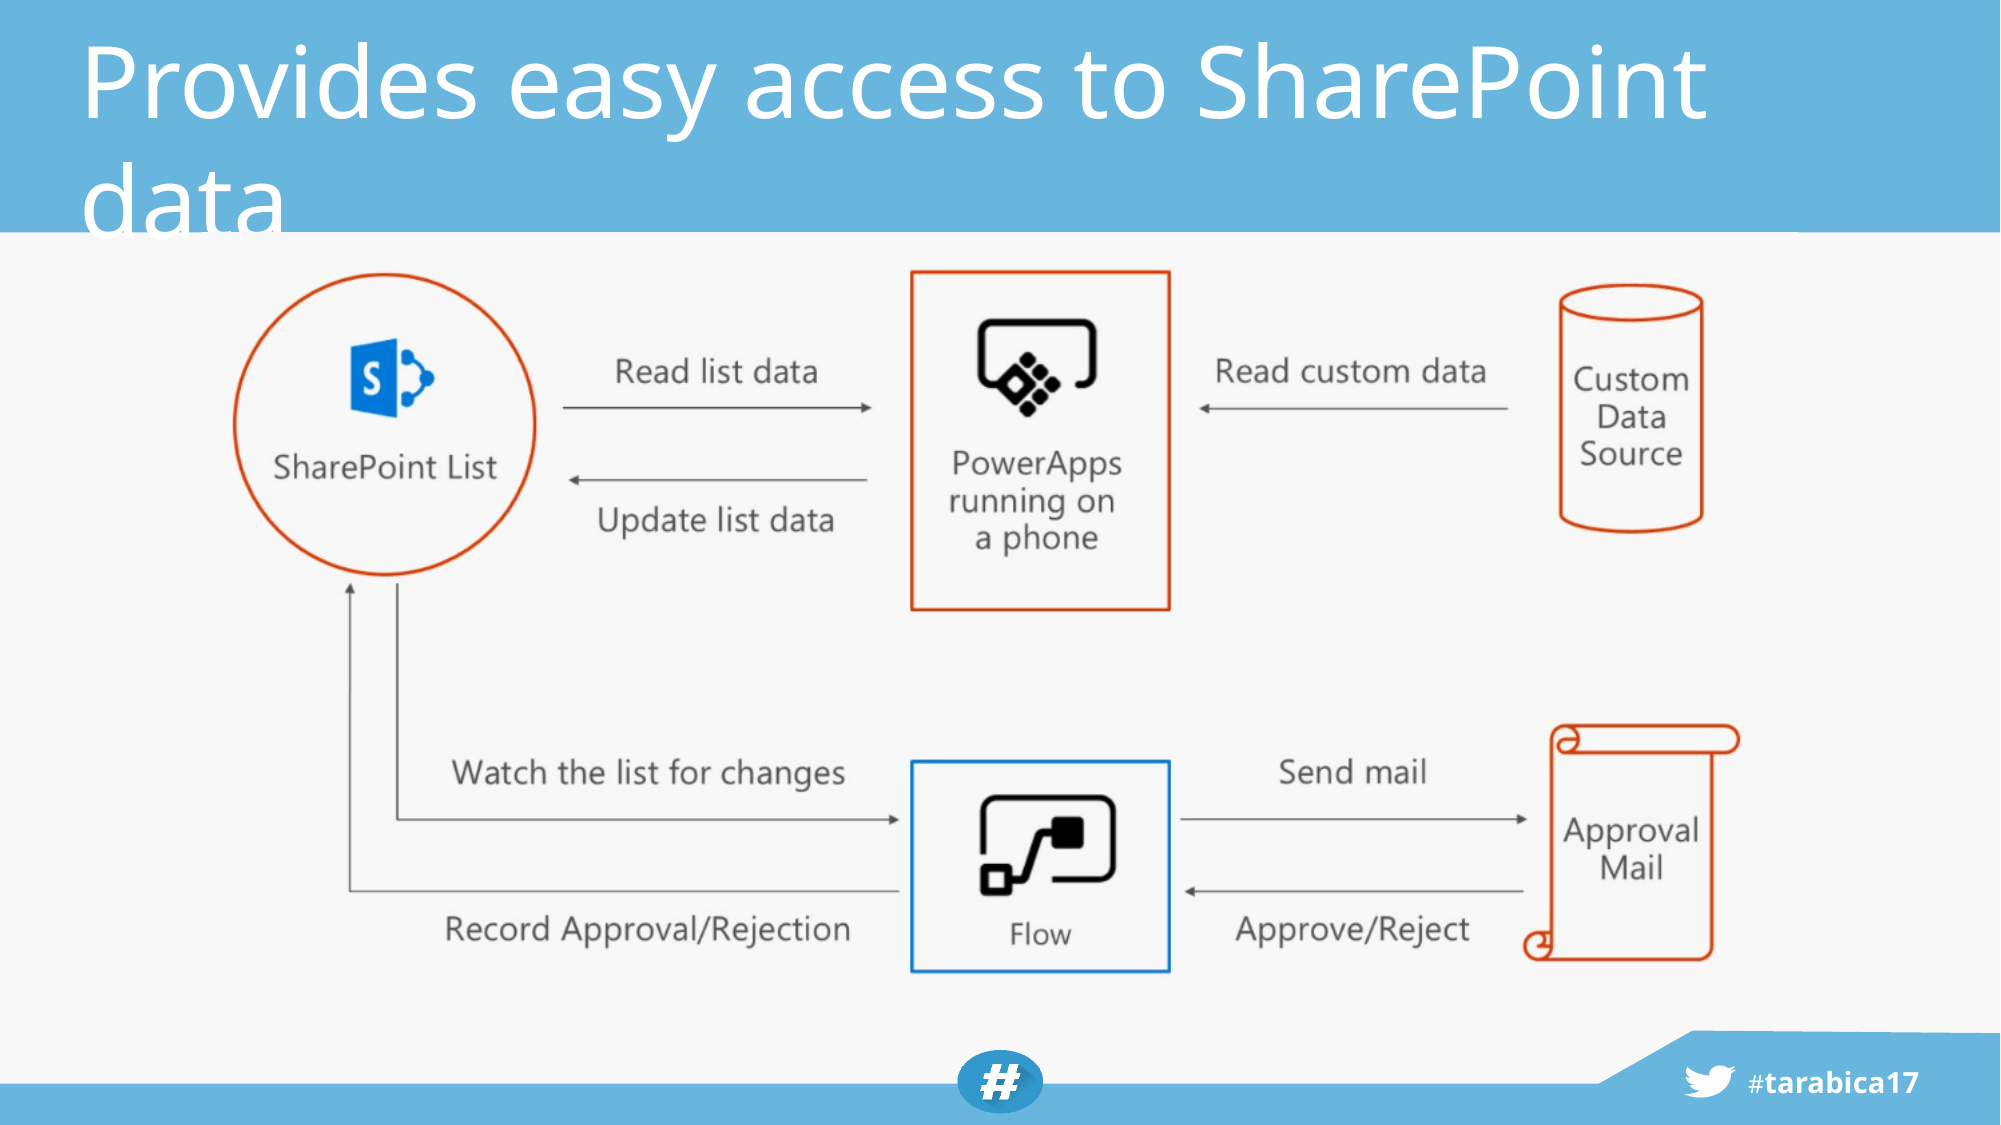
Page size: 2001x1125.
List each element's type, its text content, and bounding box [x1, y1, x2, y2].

picture [951, 1045, 1049, 1118]
title Provides easy access to SharePoint data [64, 45, 1936, 233]
picture [201, 232, 1799, 1019]
picture [1668, 1050, 1752, 1113]
